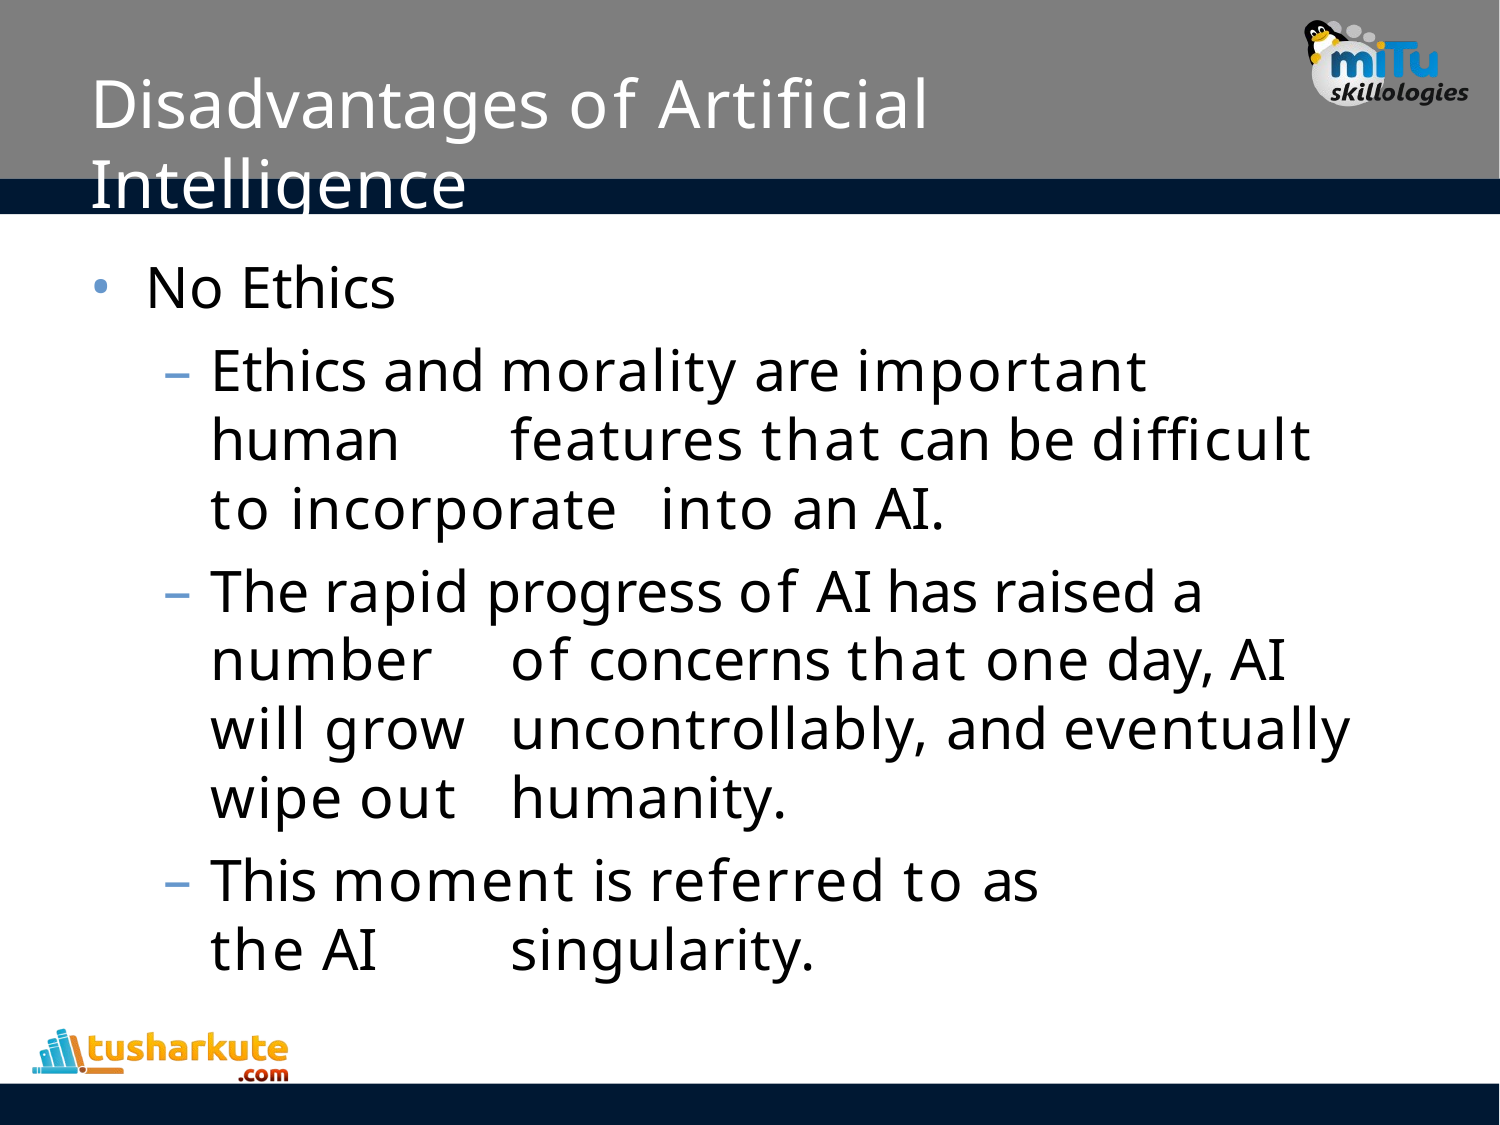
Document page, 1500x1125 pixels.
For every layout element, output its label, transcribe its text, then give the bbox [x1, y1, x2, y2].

title Disadvantages of Artificial Intelligence [87, 59, 1257, 234]
text_box No Ethics Ethics and morality are important human features that can be difficult to incorporate into an AI. The rapid progress of AI has raised a number of concerns that one day, AI will grow uncontrollably, and eventually wipe out humanity. This moment is referred to as the AI singularity. [87, 234, 1374, 982]
picture [11, 1015, 308, 1099]
picture [1287, 11, 1483, 119]
